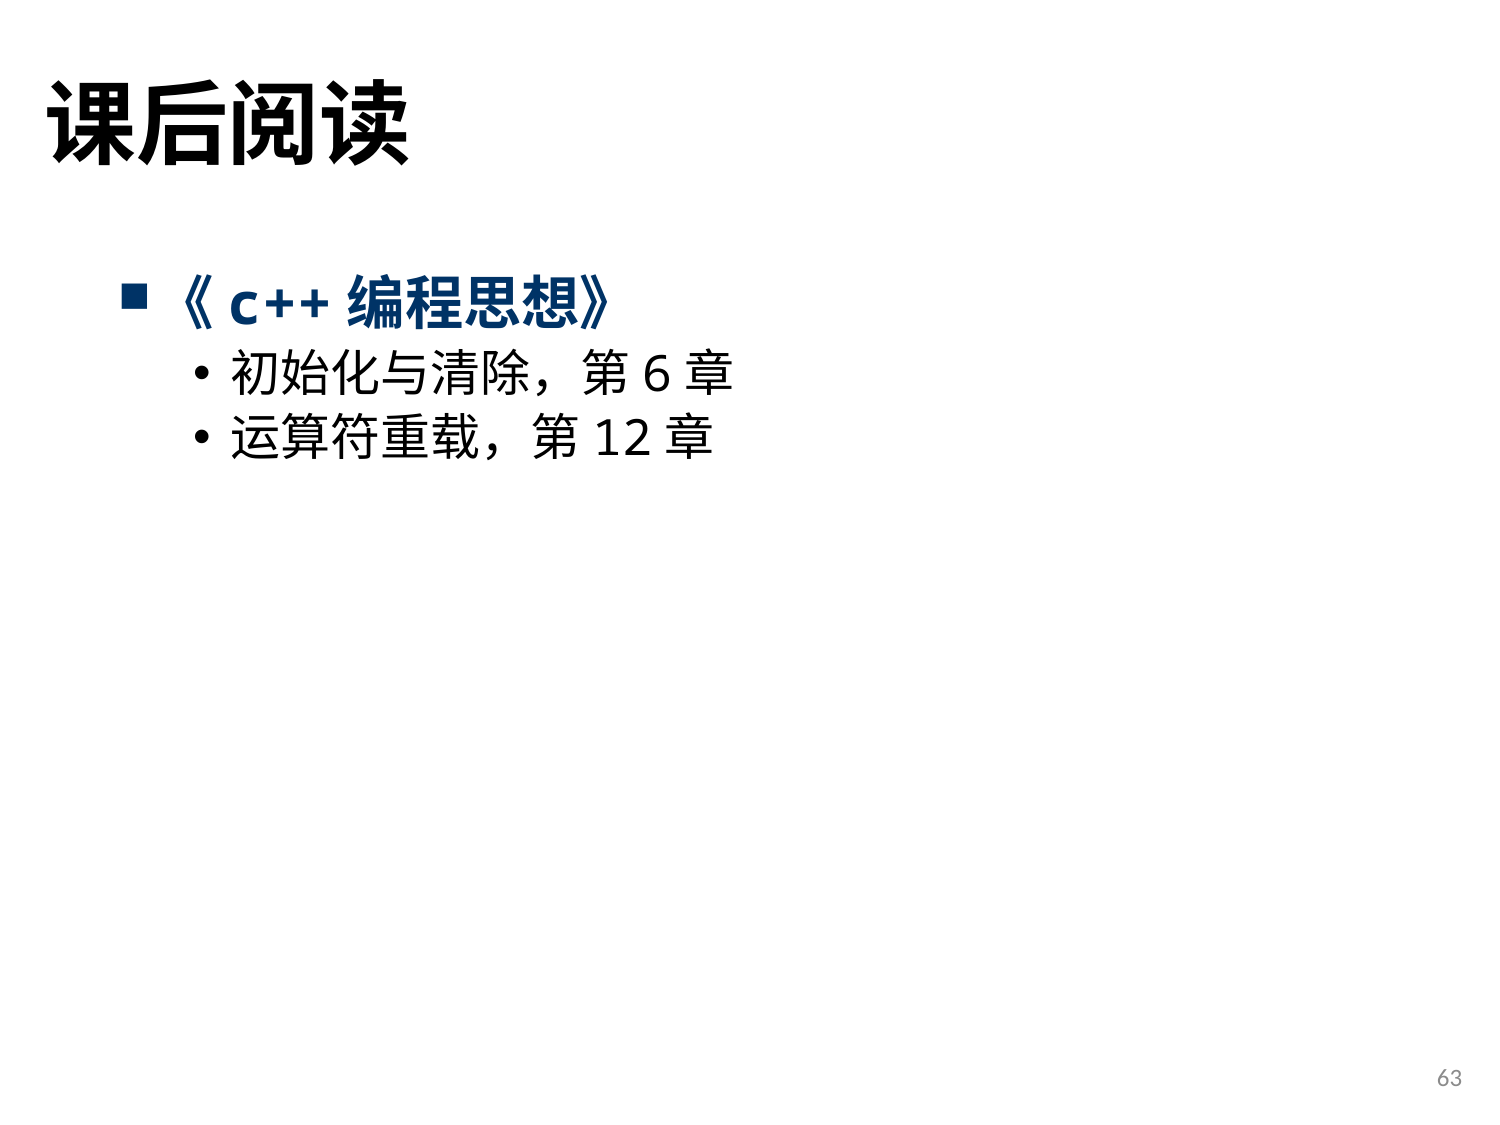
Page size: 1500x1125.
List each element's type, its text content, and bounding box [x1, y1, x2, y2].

slide_number 63 [1139, 1046, 1478, 1107]
title 课后阅读 [29, 19, 1324, 237]
list 《c++编程思想》 初始化与清除，第6章 运算符重载，第12章 [103, 267, 1424, 1047]
